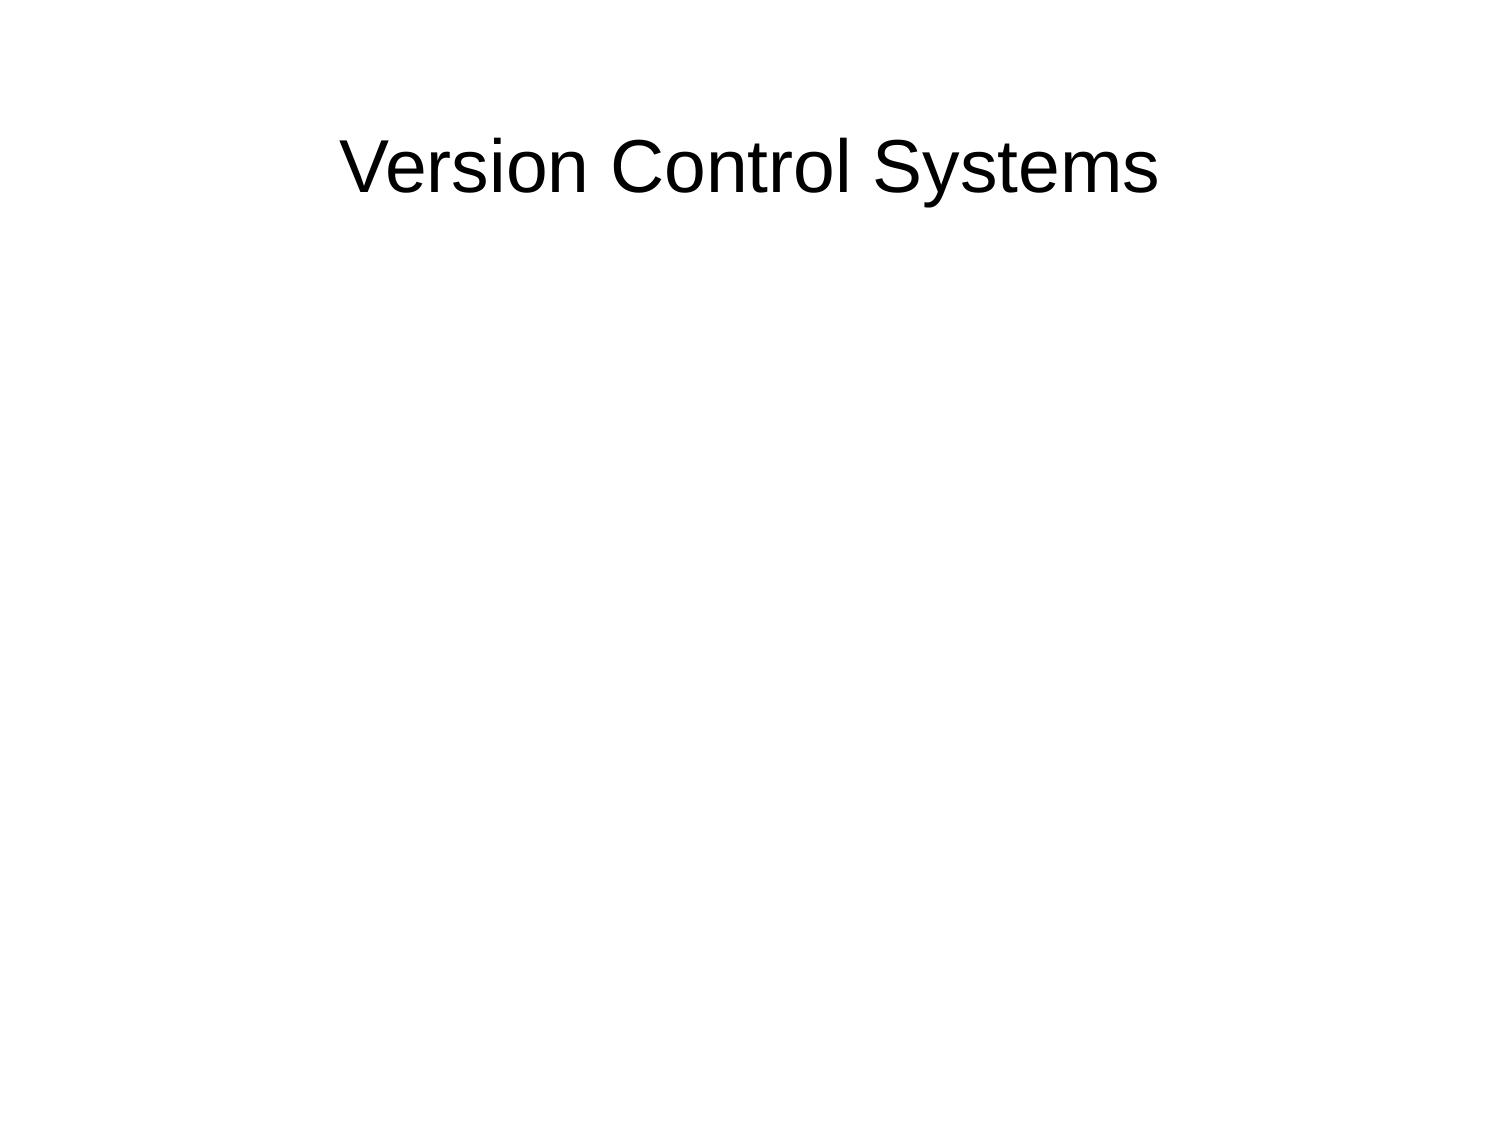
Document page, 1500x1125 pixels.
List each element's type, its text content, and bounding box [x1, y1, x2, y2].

title Version Control Systems [103, 59, 1397, 278]
